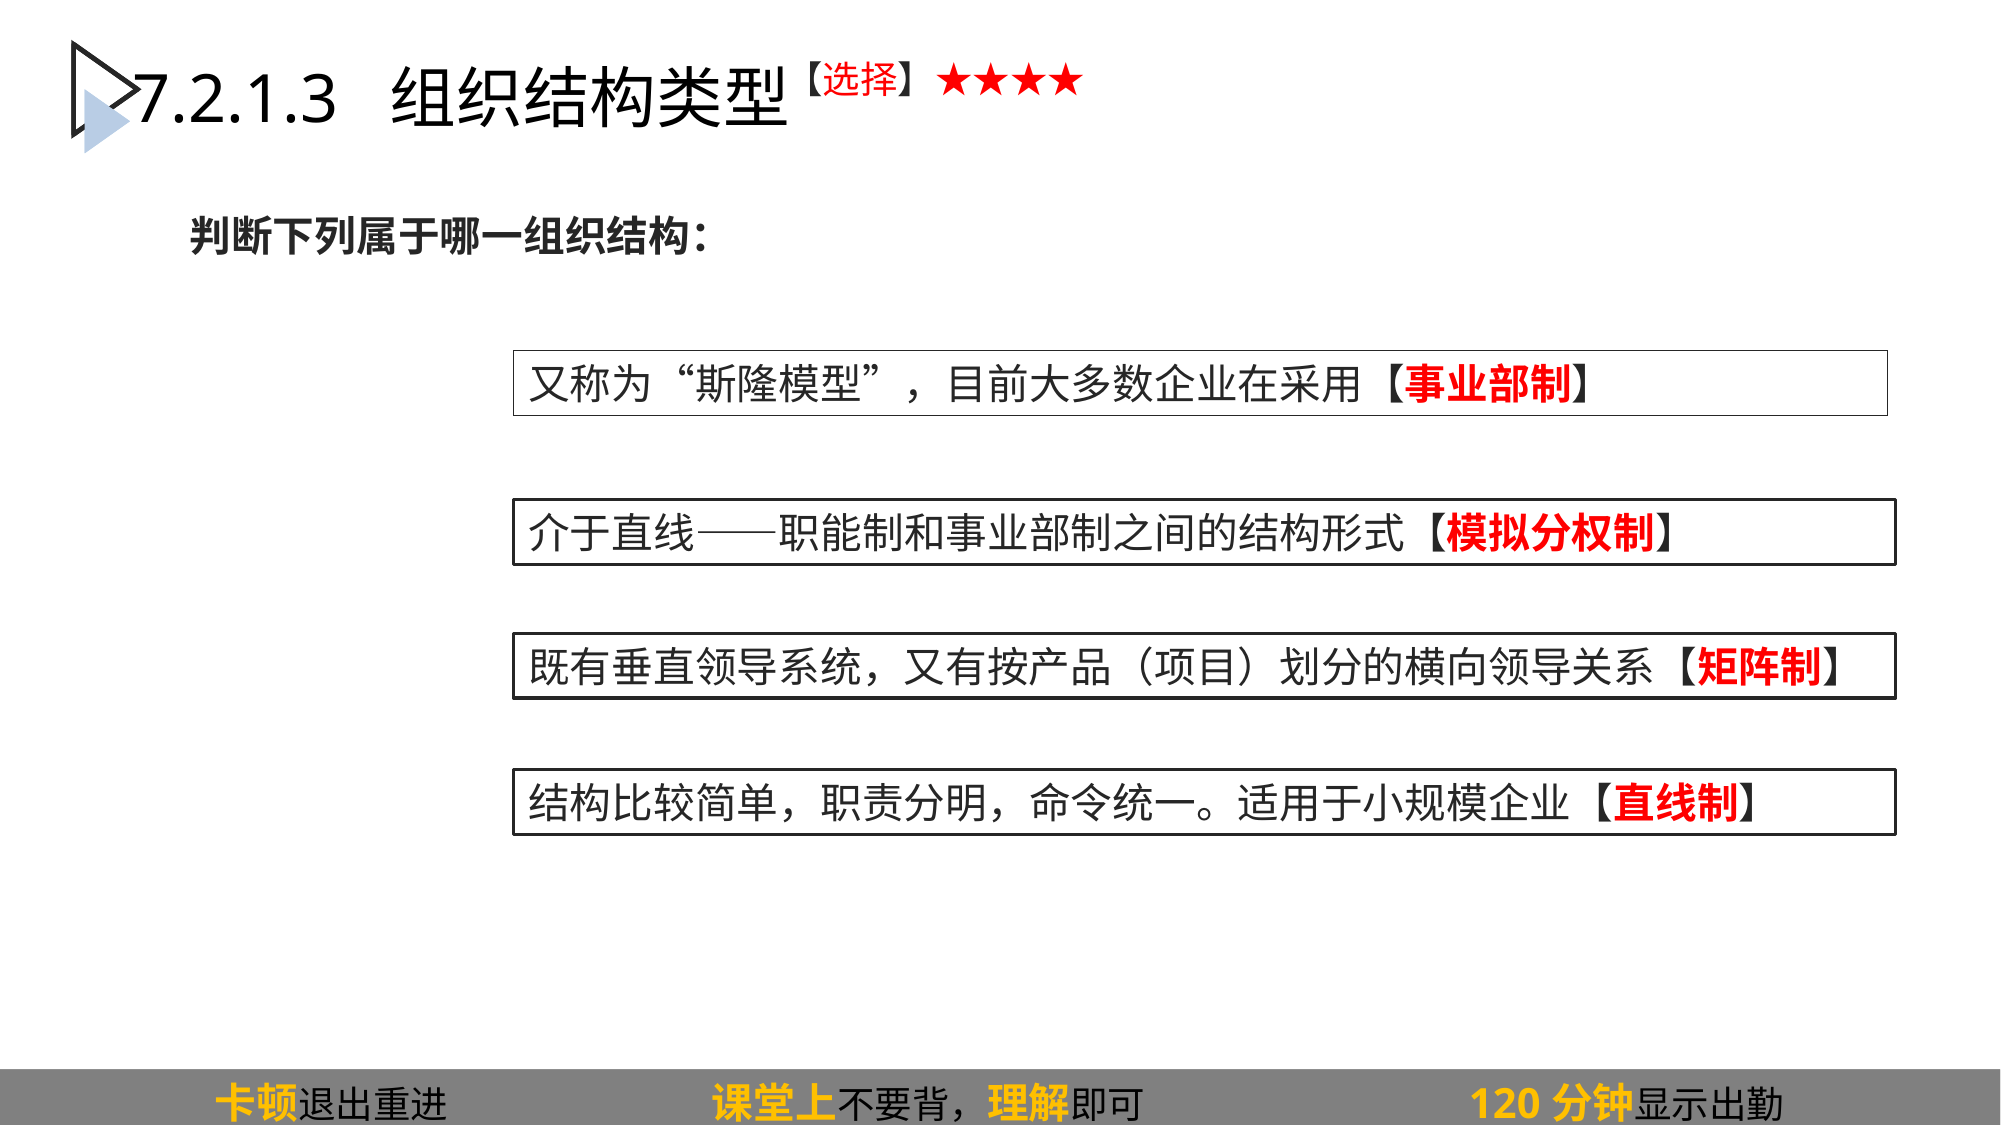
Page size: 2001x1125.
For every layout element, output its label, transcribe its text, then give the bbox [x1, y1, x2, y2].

text_box 又称为“斯隆模型”，目前大多数企业在采用【事业部制】 [513, 350, 1888, 416]
text_box 7.2.1.3 组织结构类型 [117, 48, 805, 143]
text_box 结构比较简单，职责分明，命令统一。适用于小规模企业【直线制】 [513, 769, 1896, 835]
text_box 判断下列属于哪一组织结构： [174, 202, 785, 267]
text_box 介于直线——职能制和事业部制之间的结构形式【模拟分权制】 [513, 499, 1896, 565]
text_box 【选择】★★★★ [770, 48, 1100, 108]
text_box 既有垂直领导系统，又有按产品（项目）划分的横向领导关系【矩阵制】 [513, 633, 1896, 698]
